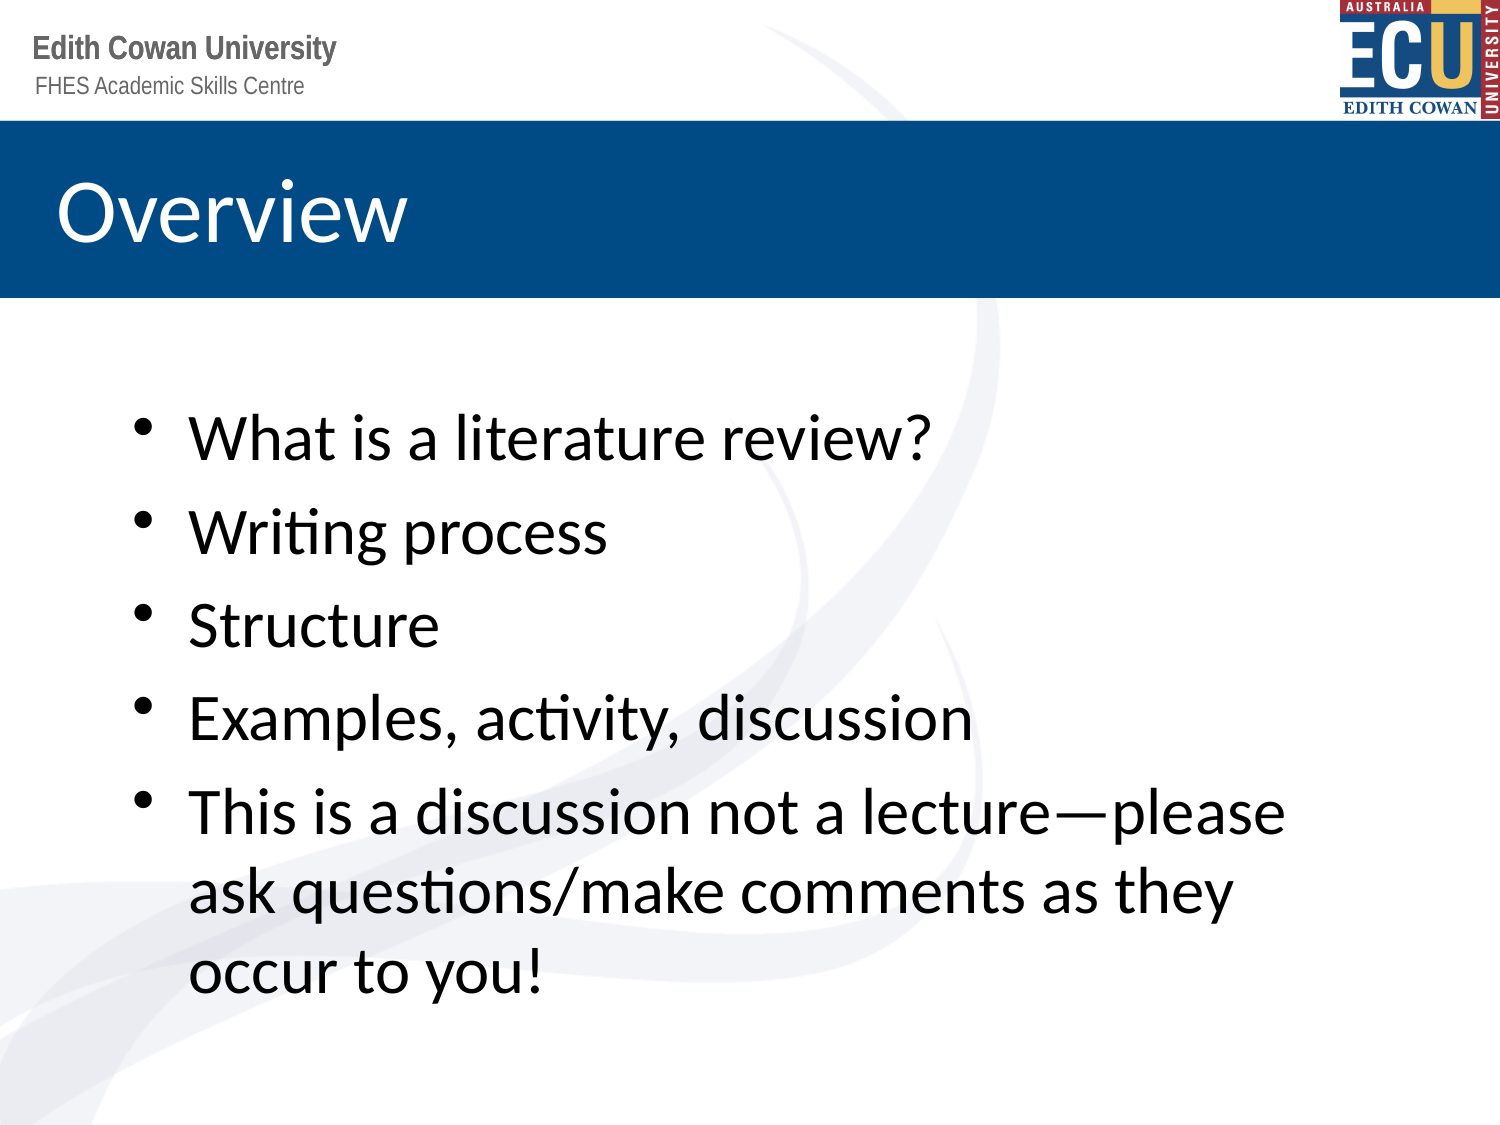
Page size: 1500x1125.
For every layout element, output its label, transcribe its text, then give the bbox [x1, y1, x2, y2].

picture [1340, 0, 1500, 119]
picture [0, 0, 1043, 120]
picture [0, 298, 1043, 1125]
title Overview [40, 123, 1460, 289]
list What is a literature review? Writing process Structure Examples, activity, discussion This is a discussion not a lecture—please ask questions/make comments as they occur to you! [116, 386, 1383, 886]
